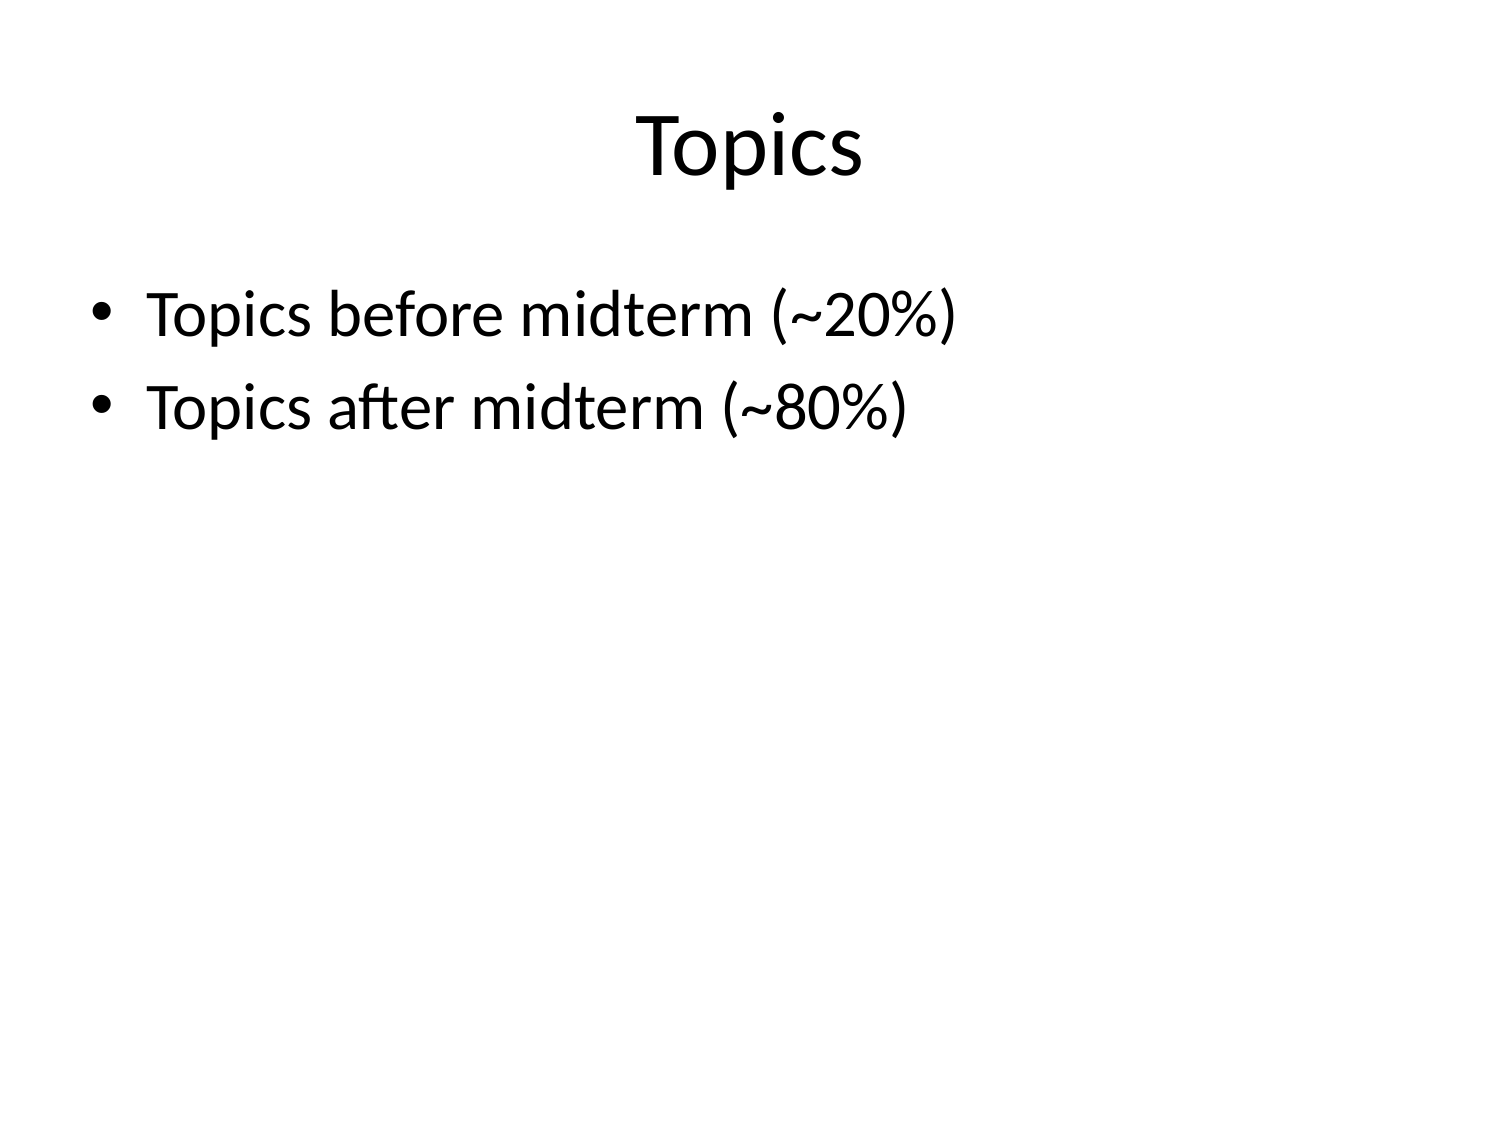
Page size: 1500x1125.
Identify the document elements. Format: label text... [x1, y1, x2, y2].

list Topics before midterm (~20%) Topics after midterm (~80%) [75, 262, 1425, 1005]
title Topics [75, 45, 1425, 233]
